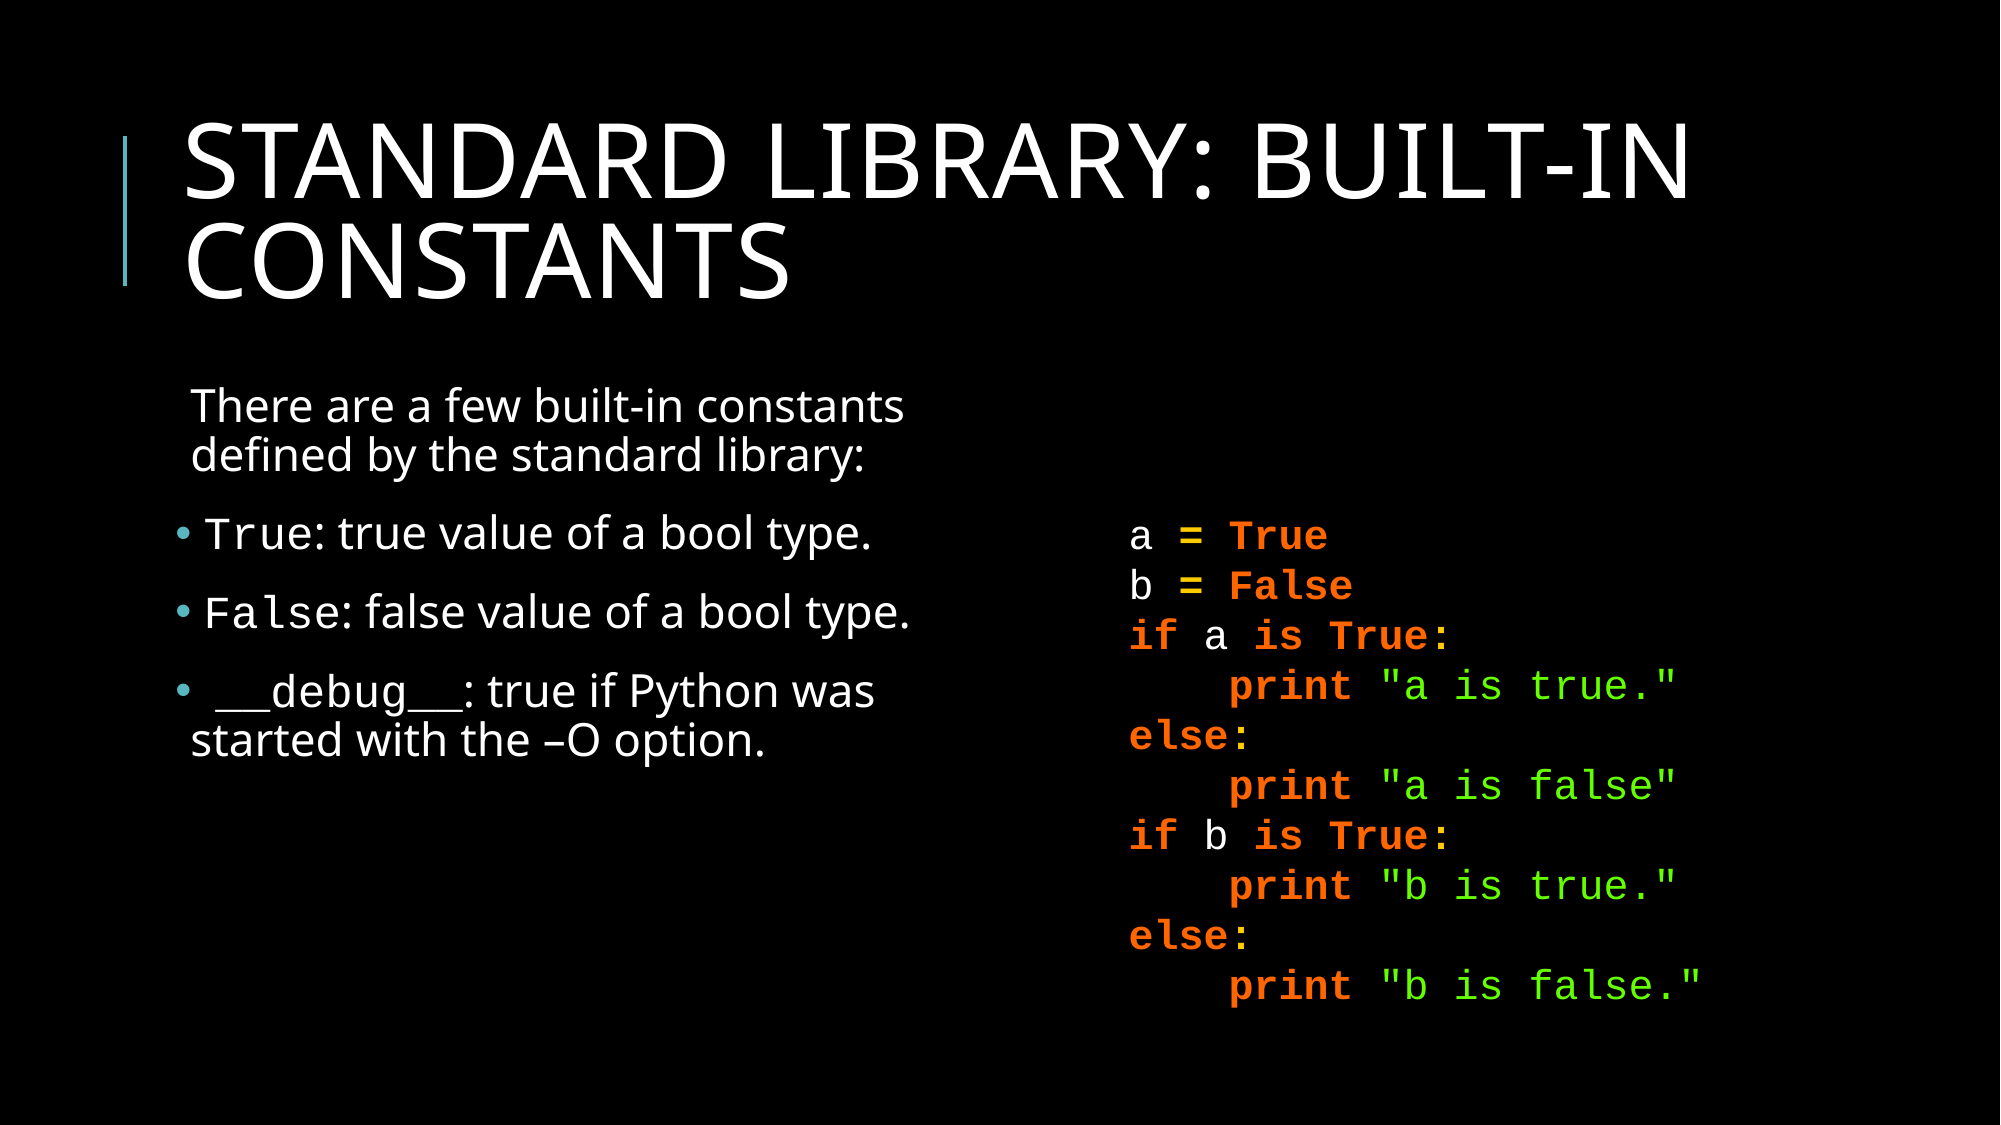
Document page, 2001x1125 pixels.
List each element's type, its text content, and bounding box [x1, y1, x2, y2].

text_box a = True b = False if a is True: print "a is true." else: print "a is false" if b is True: print "b is true." else: print "b is false." [1113, 500, 1763, 1016]
list There are a few built-in constants defined by the standard library: True: true value of a bool type. False: false value of a bool type. __debug__: true if Python was started with the –O option. [168, 375, 1049, 1035]
title Standard library: built-in constants [168, 96, 1763, 342]
